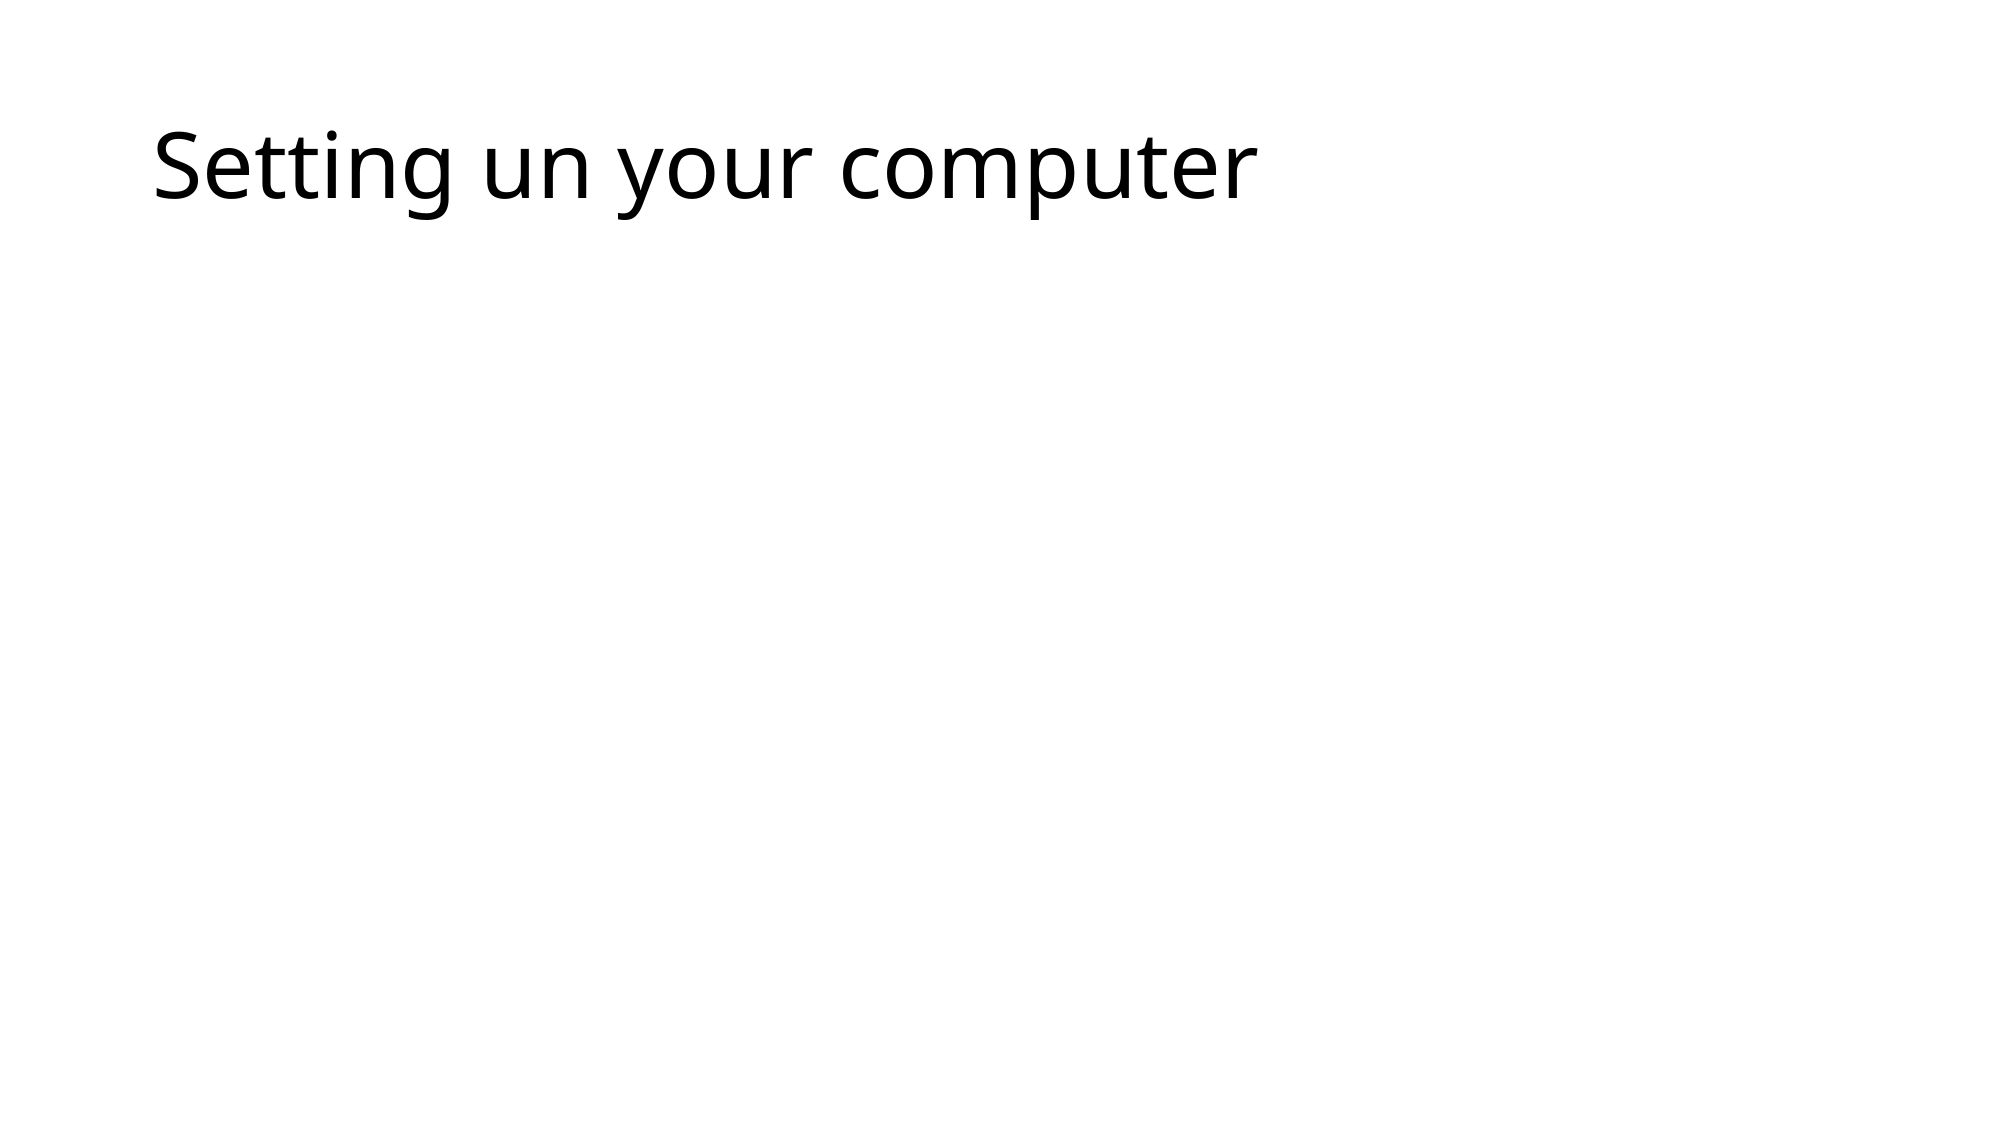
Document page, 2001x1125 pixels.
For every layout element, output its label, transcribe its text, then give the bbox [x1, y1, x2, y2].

title Setting un your computer [137, 59, 1863, 278]
